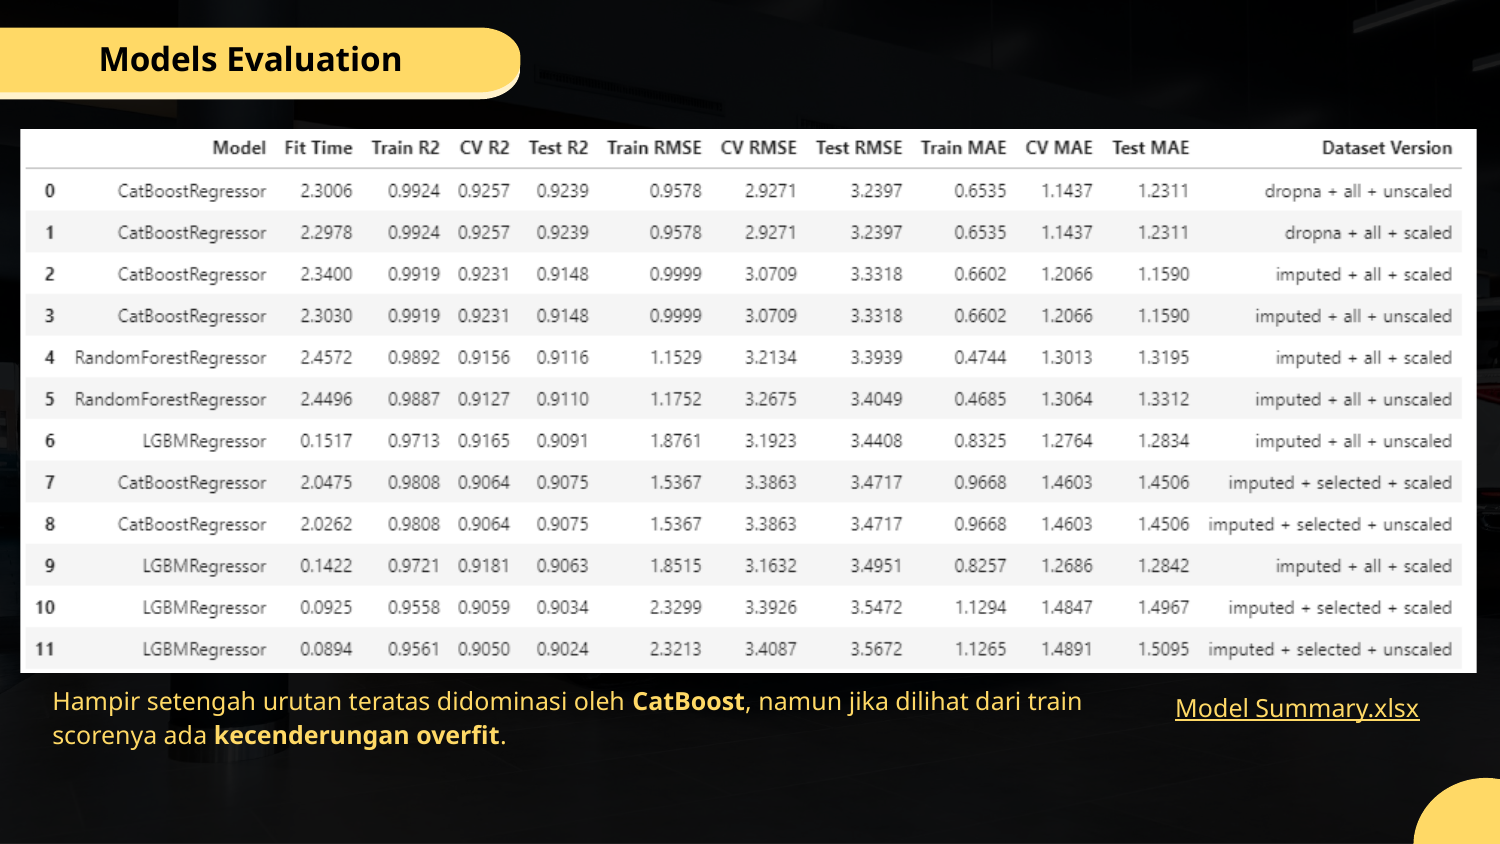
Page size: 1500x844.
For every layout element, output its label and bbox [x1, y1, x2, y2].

text_box [0, 27, 521, 100]
picture [0, 0, 1500, 843]
